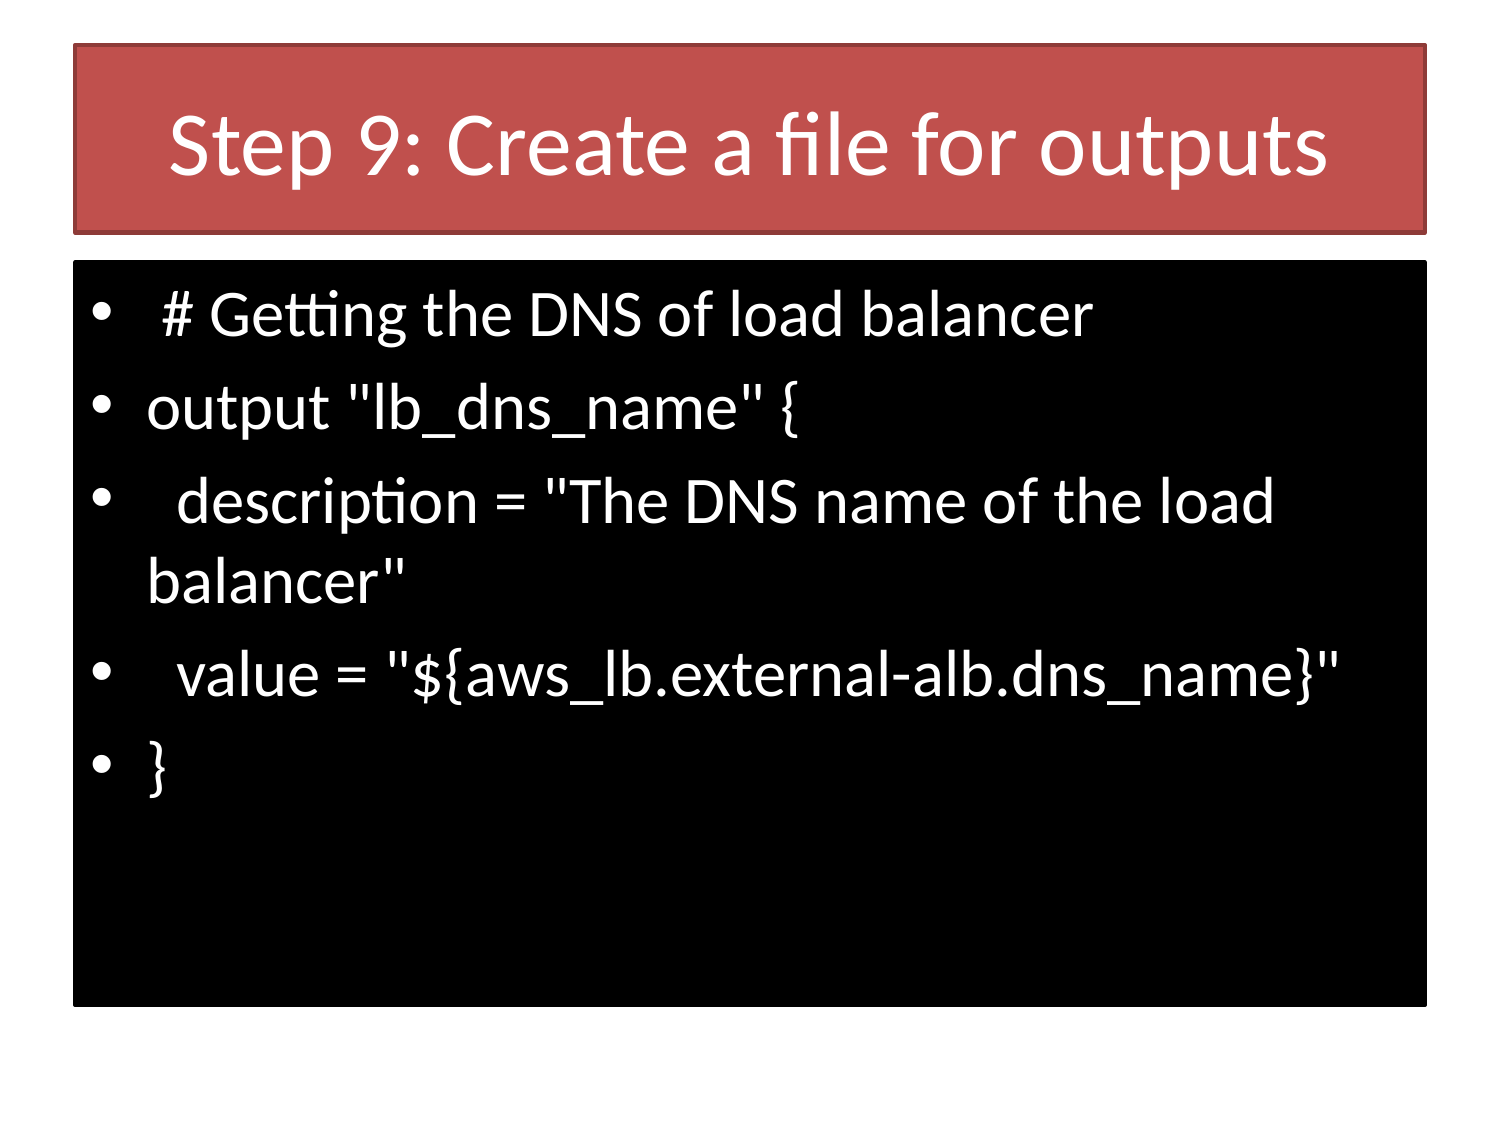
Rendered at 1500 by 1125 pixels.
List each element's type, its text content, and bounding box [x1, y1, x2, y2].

title Step 9: Create a file for outputs [73, 43, 1427, 235]
list # Getting the DNS of load balancer output "lb_dns_name" { description = "The DNS name of the load balancer" value = "${aws_lb.external-alb.dns_name}" } [73, 260, 1427, 1007]
